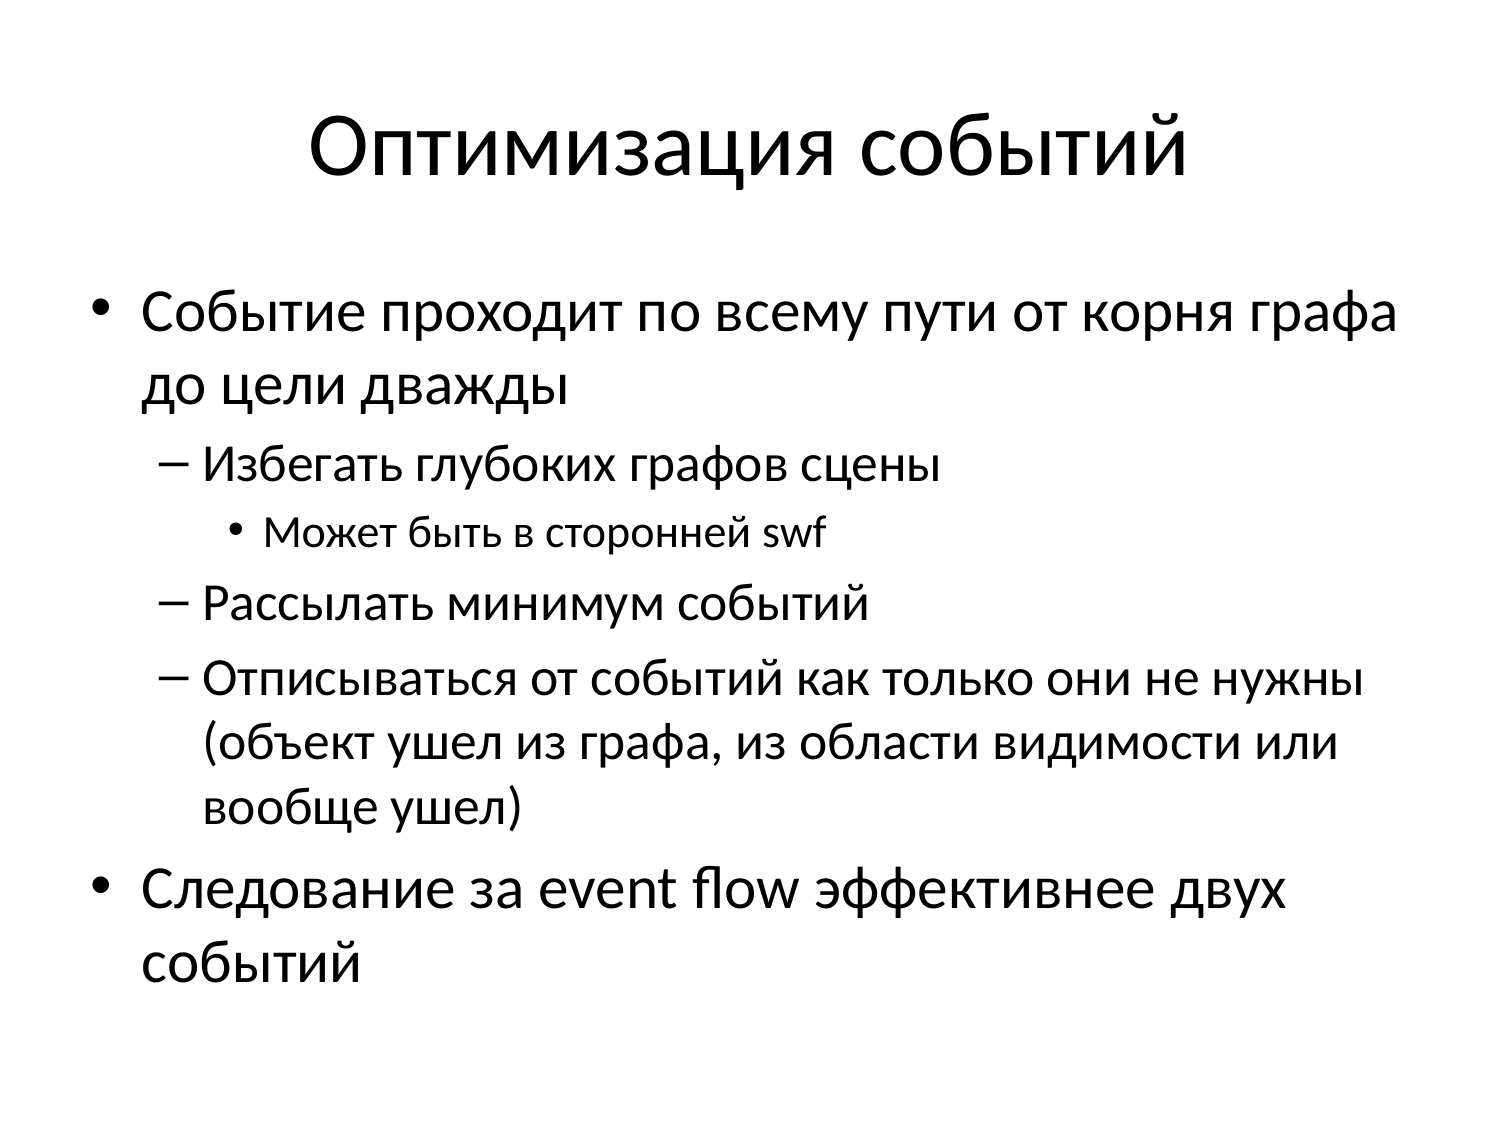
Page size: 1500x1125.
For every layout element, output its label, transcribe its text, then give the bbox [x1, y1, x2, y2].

title Оптимизация событий [75, 45, 1425, 233]
list Событие проходит по всему пути от корня графа до цели дважды Избегать глубоких графов сцены Может быть в сторонней swf Рассылать минимум событий Отписываться от событий как только они не нужны (объект ушел из графа, из области видимости или вообще ушел) Следование за event flow эффективнее двух событий [75, 262, 1425, 1005]
